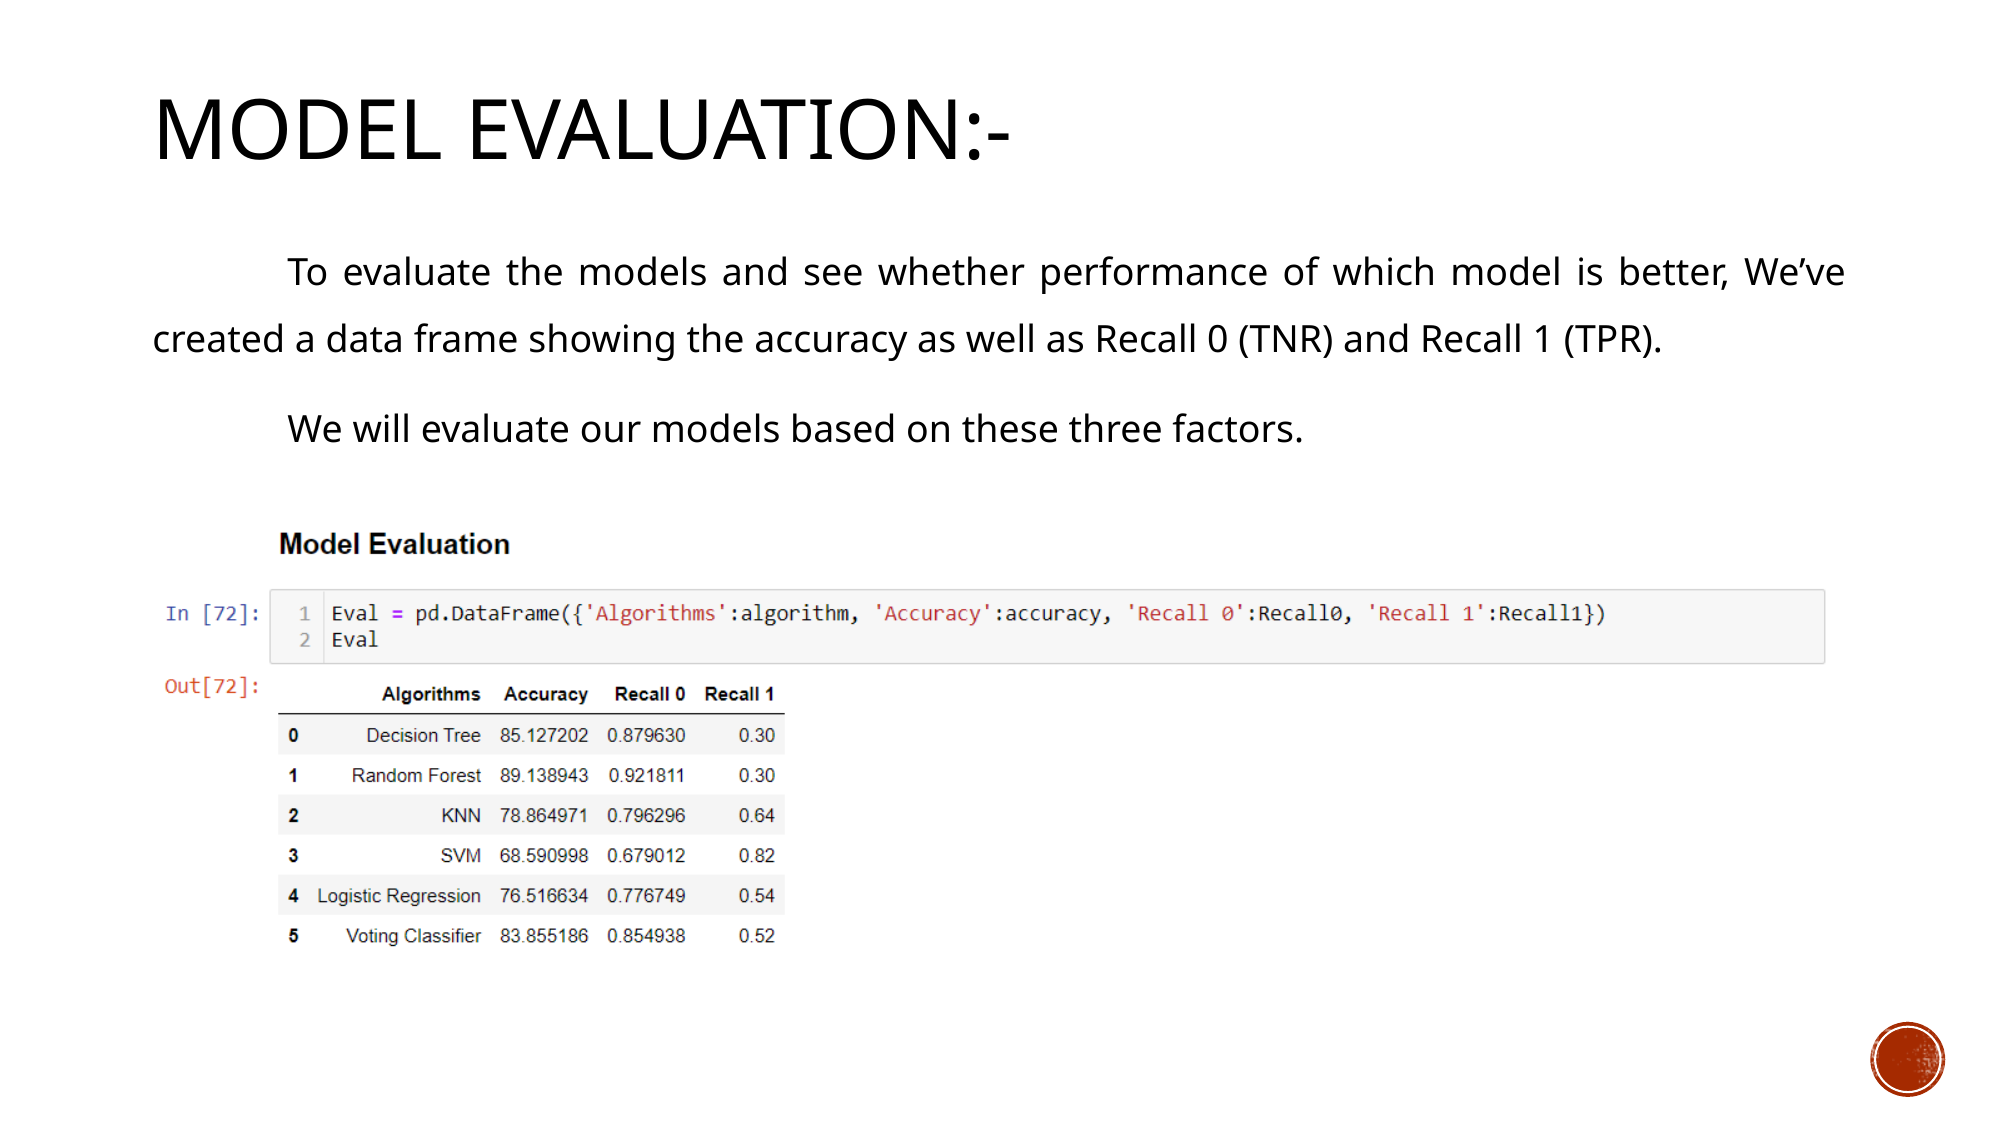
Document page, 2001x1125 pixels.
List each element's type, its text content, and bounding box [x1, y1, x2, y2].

list To evaluate the models and see whether performance of which model is better, We’ve created a data frame showing the accuracy as well as Recall 0 (TNR) and Recall 1 (TPR). We will evaluate our models based on these three factors. [137, 217, 1863, 502]
title Model Evaluation:- [137, 48, 1863, 217]
picture [137, 515, 1843, 960]
